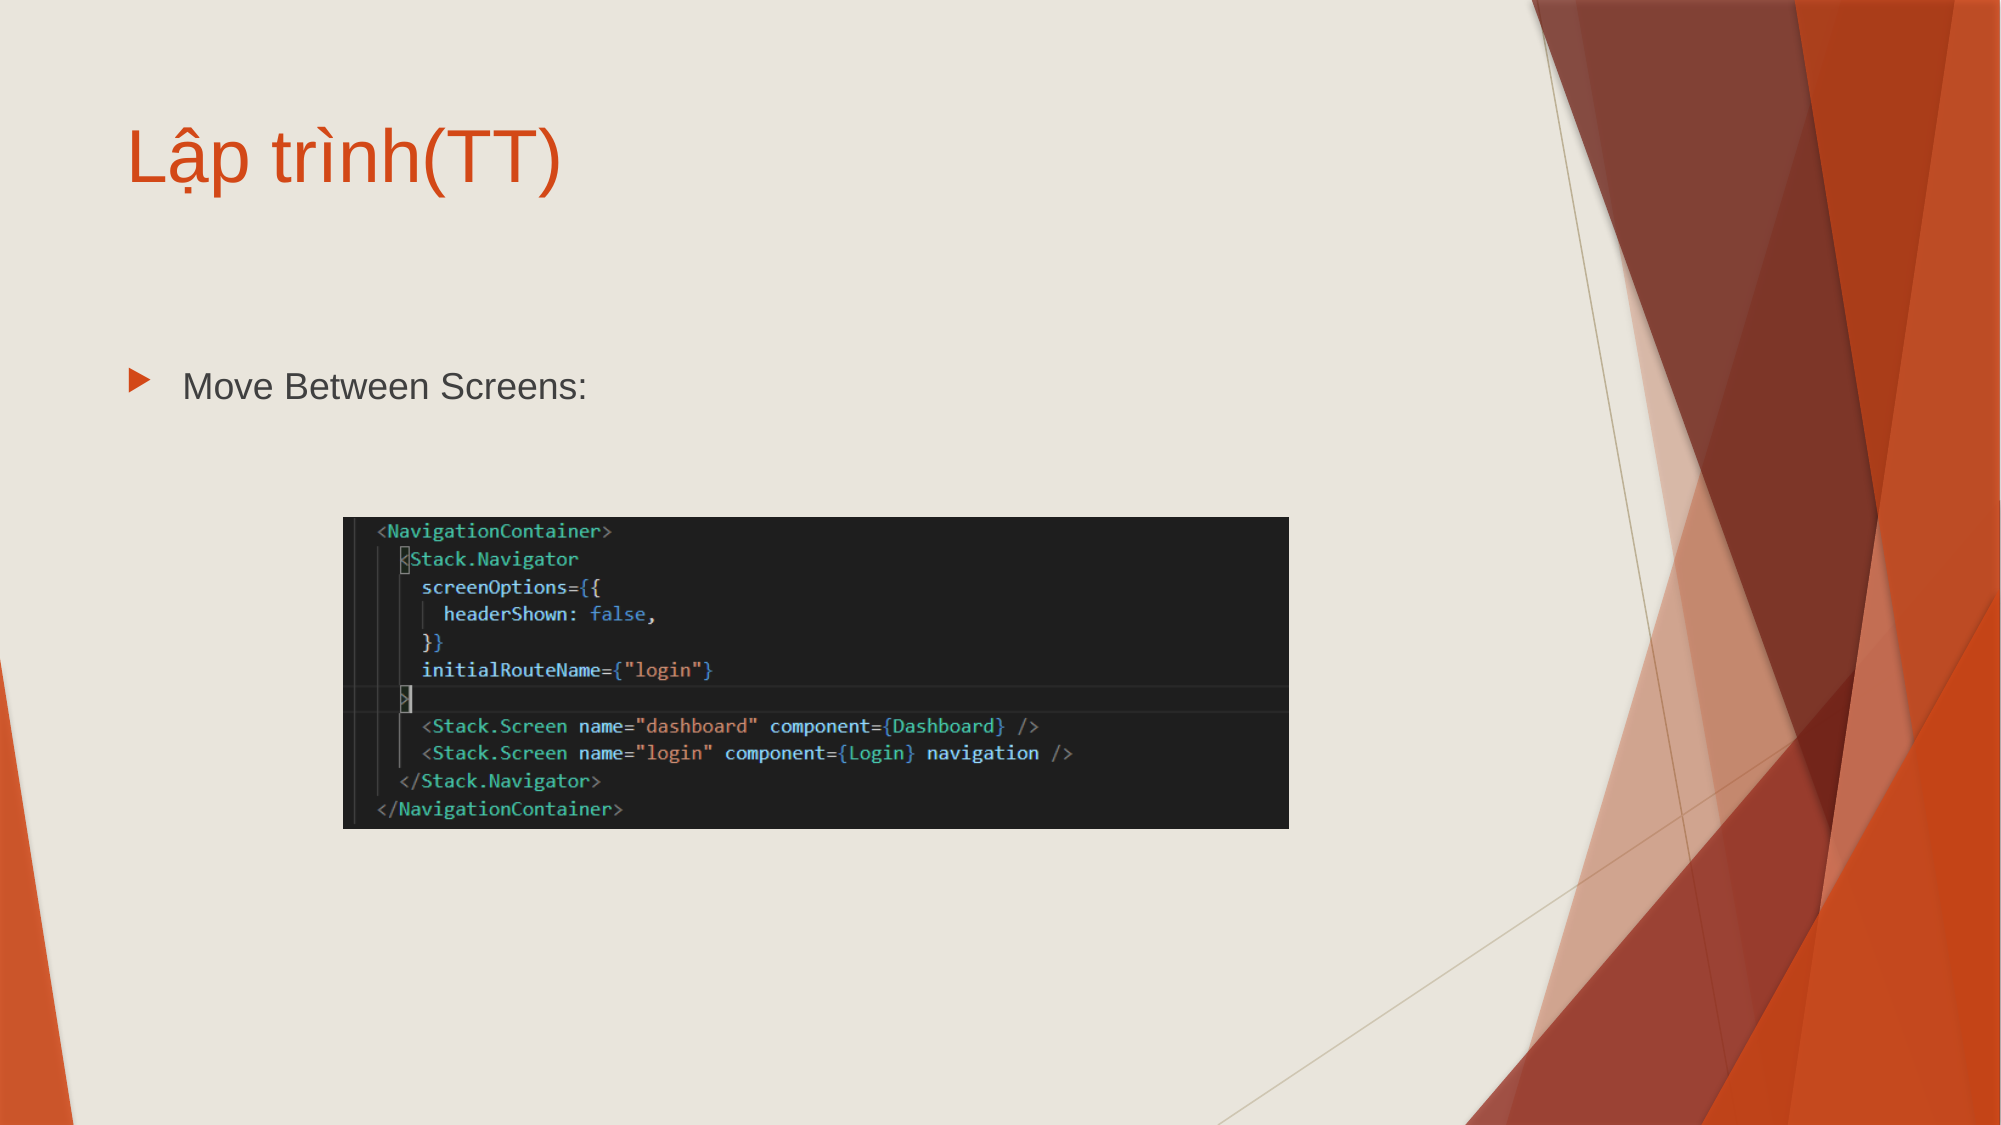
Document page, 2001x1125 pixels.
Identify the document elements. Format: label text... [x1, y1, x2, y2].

list Move Between Screens: [111, 354, 1522, 992]
picture [343, 516, 1290, 829]
title Lập trình(TT) [111, 99, 1522, 317]
